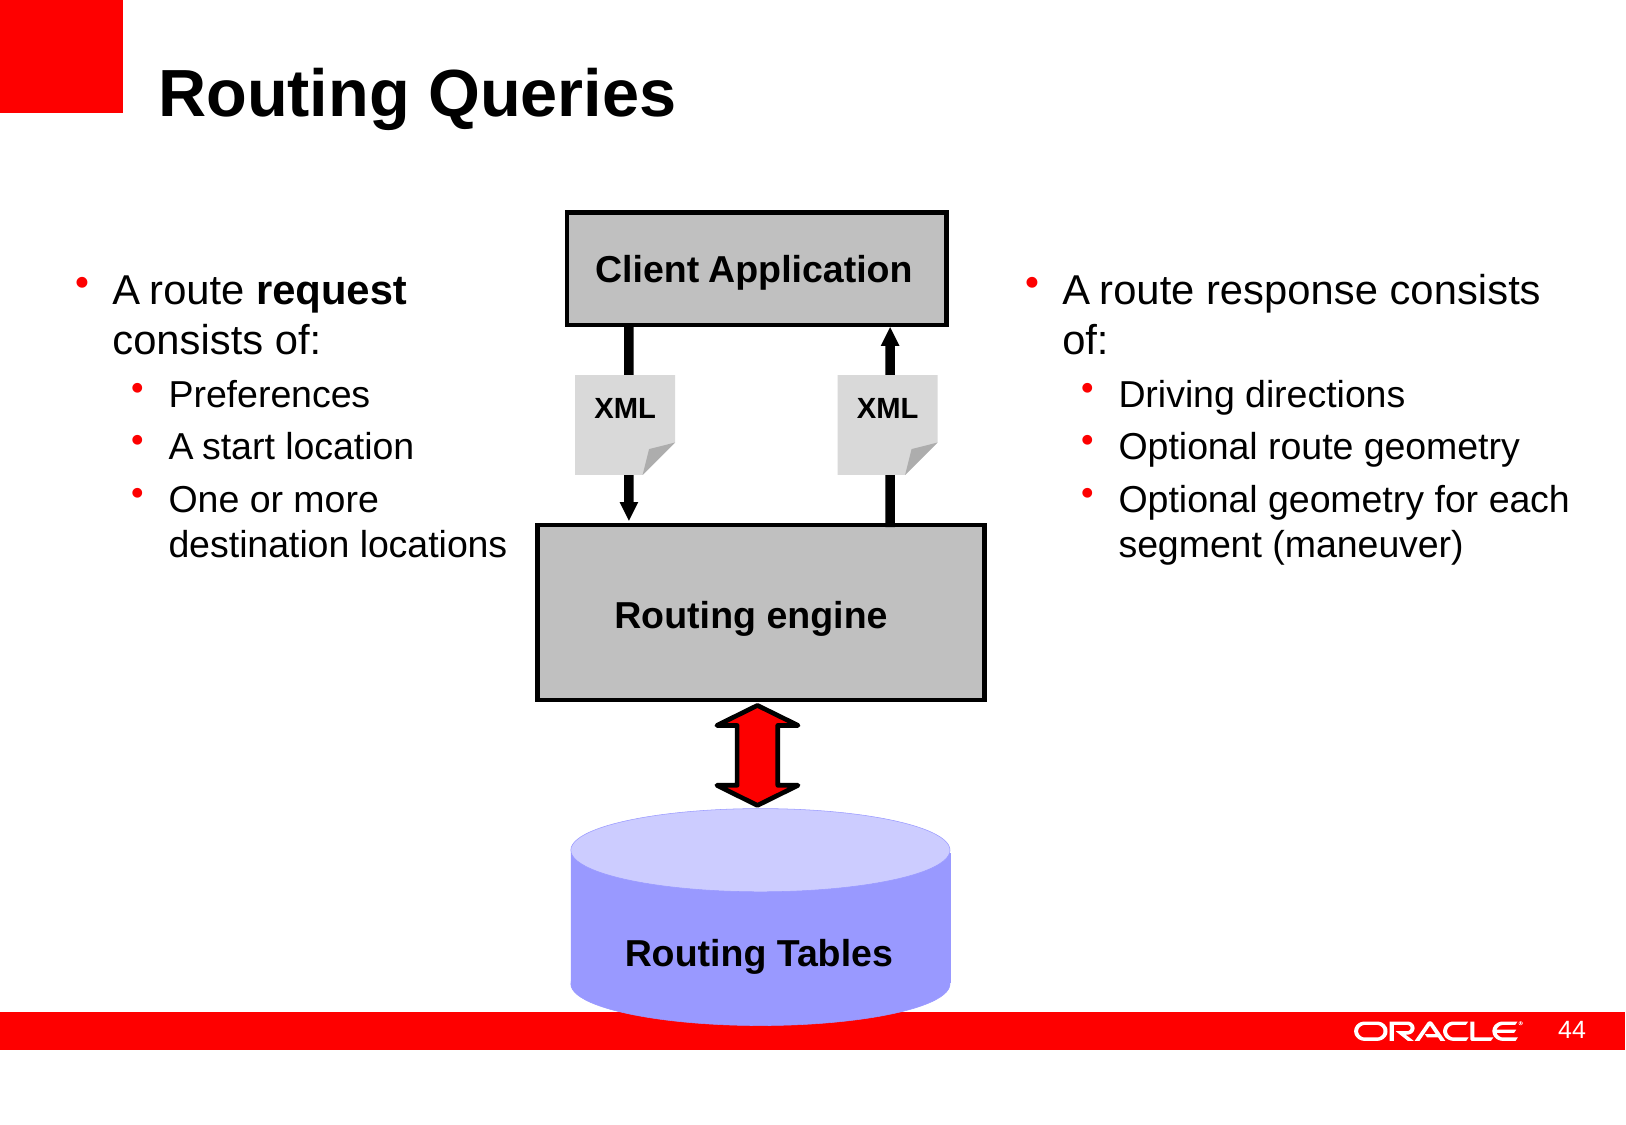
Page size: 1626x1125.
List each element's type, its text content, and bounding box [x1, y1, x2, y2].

list A route request consists of: Preferences A start location One or more destination locations [74, 262, 537, 976]
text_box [570, 808, 951, 1026]
picture [0, 1012, 1625, 1050]
title Routing Queries [157, 49, 1506, 205]
text_box XML [575, 375, 676, 475]
text_box [567, 212, 947, 325]
text_box [716, 705, 799, 806]
text_box [624, 475, 634, 521]
text_box [537, 525, 985, 700]
text_box Client Application [580, 237, 929, 298]
text_box XML [837, 375, 938, 475]
text_box Routing engine [599, 583, 903, 644]
list A route response consists of: Driving directions Optional route geometry Optional geometry for each segment (maneuver) [1024, 262, 1588, 1013]
text_box [886, 327, 895, 375]
picture [0, 0, 123, 113]
